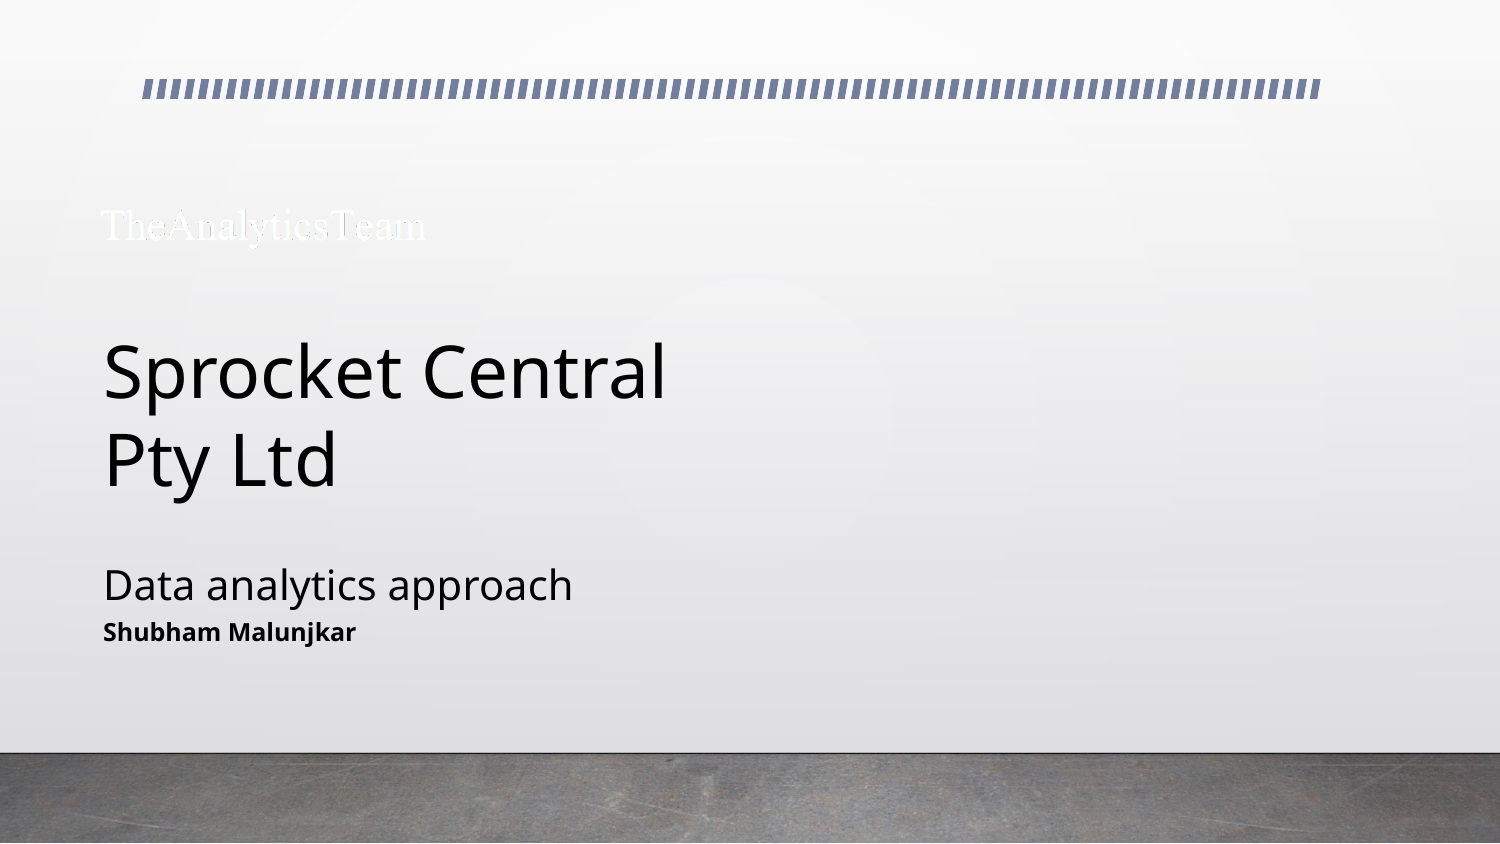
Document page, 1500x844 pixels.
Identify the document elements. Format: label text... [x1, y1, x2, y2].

text_box Shubham Malunjkar [88, 601, 1114, 662]
picture [0, 753, 1500, 843]
text_box Sprocket Central Pty Ltd [88, 310, 737, 516]
text_box Data analytics approach [88, 543, 999, 601]
picture [100, 208, 427, 249]
